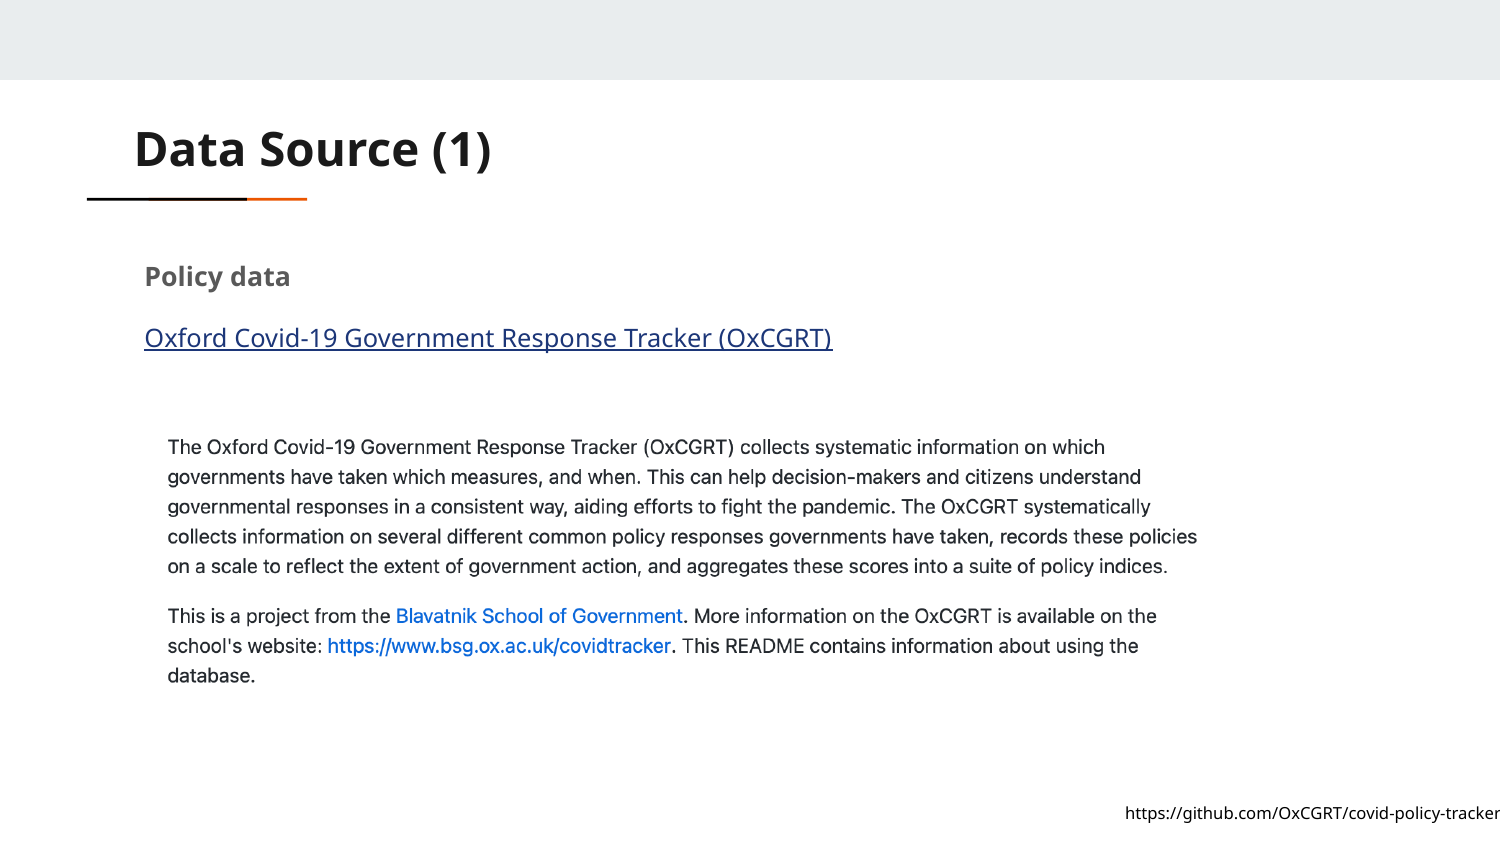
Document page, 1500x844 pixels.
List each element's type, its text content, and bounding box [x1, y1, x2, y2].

picture [144, 416, 1219, 694]
list Policy data Oxford Covid-19 Government Response Tracker (OxCGRT) [144, 239, 1139, 390]
title Data Source (1) [133, 103, 1395, 192]
text_box https://github.com/OxCGRT/covid-policy-tracker [1110, 793, 1500, 834]
